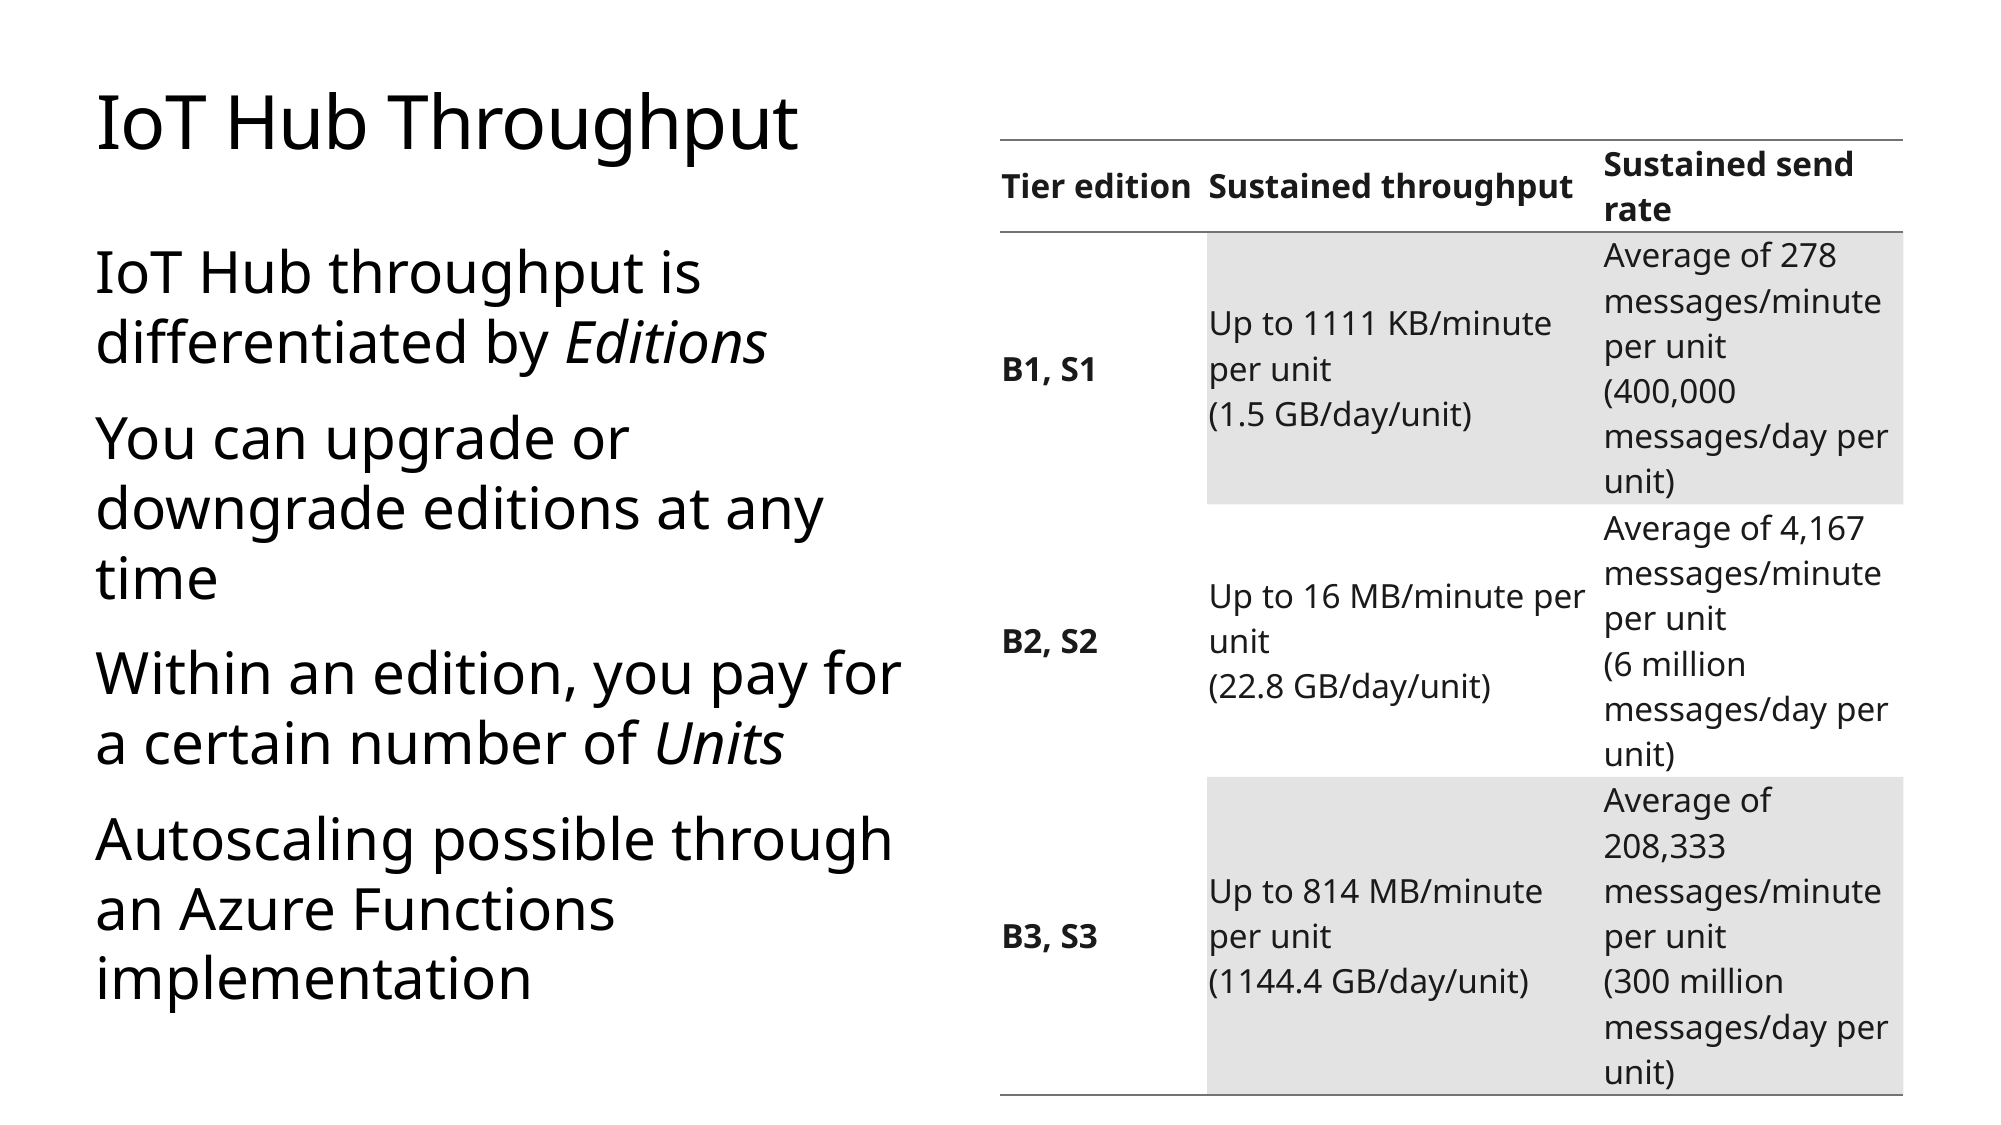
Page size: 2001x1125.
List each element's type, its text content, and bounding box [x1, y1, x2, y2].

table_cell Up to 1111 KB/minute per unit (1.5 GB/day/unit) [1207, 233, 1602, 504]
list IoT Hub throughput is differentiated by Editions You can upgrade or downgrade editions at any time Within an edition, you pay for a certain number of Units Autoscaling possible through an Azure Functions implementation [95, 235, 951, 877]
title IoT Hub Throughput [96, 75, 1904, 166]
table_cell B3, S3 [1000, 777, 1207, 1094]
table_cell Average of 4,167 messages/minute per unit (6 million messages/day per unit) [1602, 504, 1903, 777]
table_cell Average of 278 messages/minute per unit (400,000 messages/day per unit) [1602, 233, 1903, 504]
table_cell Up to 16 MB/minute per unit (22.8 GB/day/unit) [1207, 504, 1602, 777]
table_cell B2, S2 [1000, 504, 1207, 777]
table_header Tier edition [1000, 141, 1207, 231]
table_cell B1, S1 [1000, 233, 1207, 504]
table_cell Average of 208,333 messages/minute per unit (300 million messages/day per unit) [1602, 777, 1903, 1094]
table_header Sustained throughput [1207, 141, 1602, 231]
table_cell Up to 814 MB/minute per unit (1144.4 GB/day/unit) [1207, 777, 1602, 1094]
table_header Sustained send rate [1602, 141, 1903, 231]
